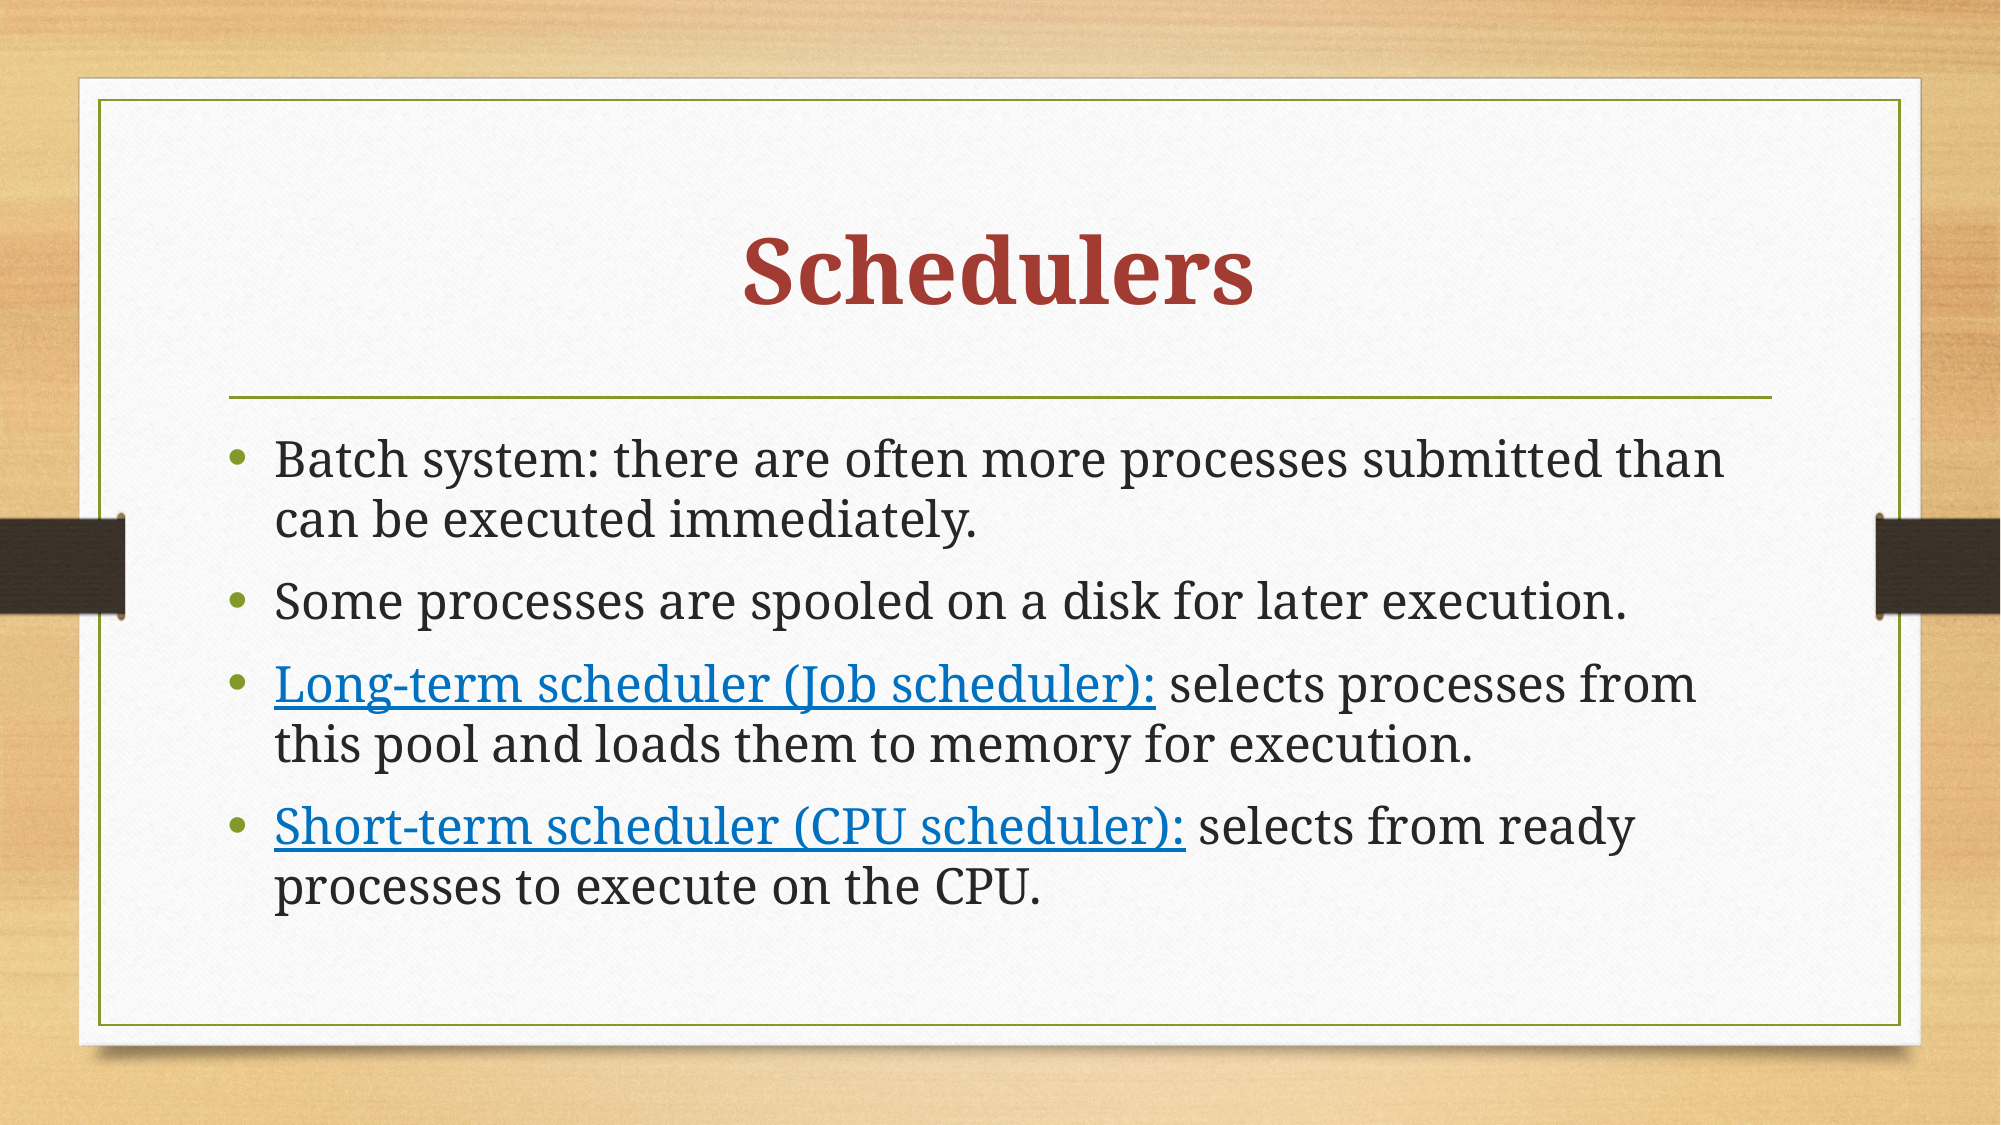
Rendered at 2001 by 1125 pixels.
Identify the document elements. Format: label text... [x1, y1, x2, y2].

title Schedulers [212, 161, 1788, 375]
list Batch system: there are often more processes submitted than can be executed immediately. Some processes are spooled on a disk for later execution. Long-term scheduler (Job scheduler): selects processes from this pool and loads them to memory for execution. Short-term scheduler (CPU scheduler): selects from ready processes to execute on the CPU. [212, 419, 1788, 964]
picture [0, 0, 2001, 1125]
